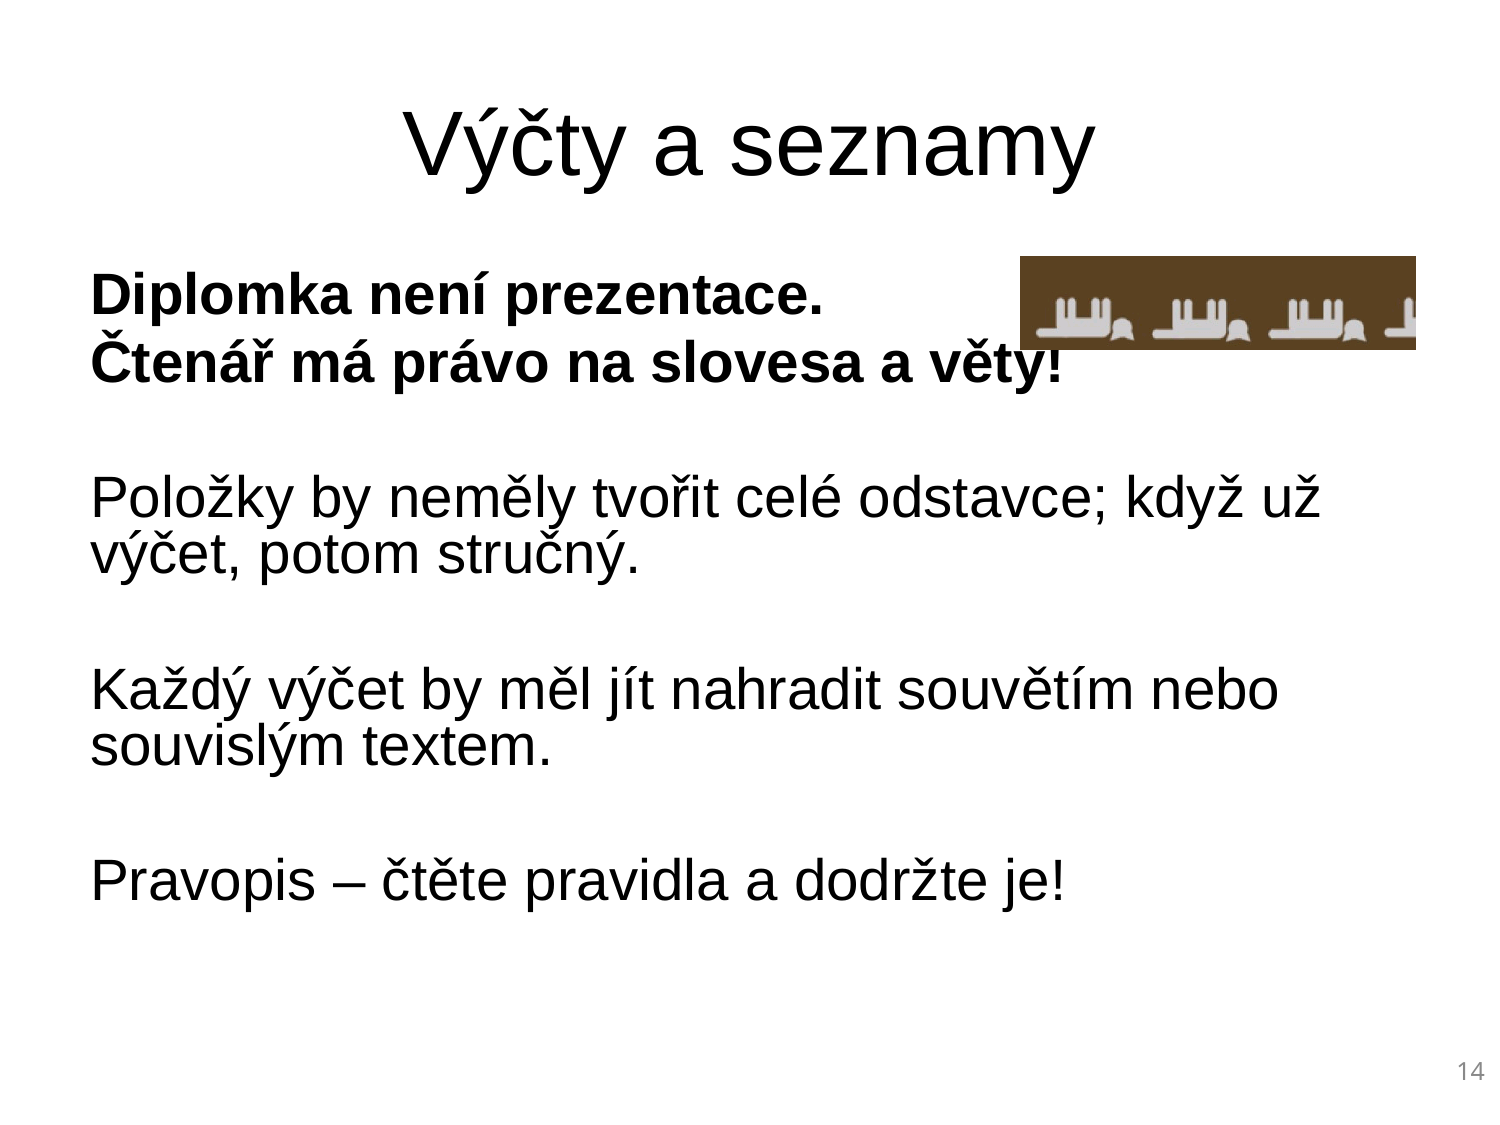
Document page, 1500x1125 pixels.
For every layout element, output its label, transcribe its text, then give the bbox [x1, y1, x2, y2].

title Výčty a seznamy [75, 45, 1425, 233]
picture [1019, 255, 1417, 351]
text_box ‹#› [1407, 1042, 1500, 1103]
list Diplomka není prezentace. Čtenář má právo na slovesa a věty! Položky by neměly tvořit celé odstavce; když už výčet, potom stručný. Každý výčet by měl jít nahradit souvětím nebo souvislým textem. Pravopis – čtěte pravidla a dodržte je! [75, 262, 1425, 1005]
